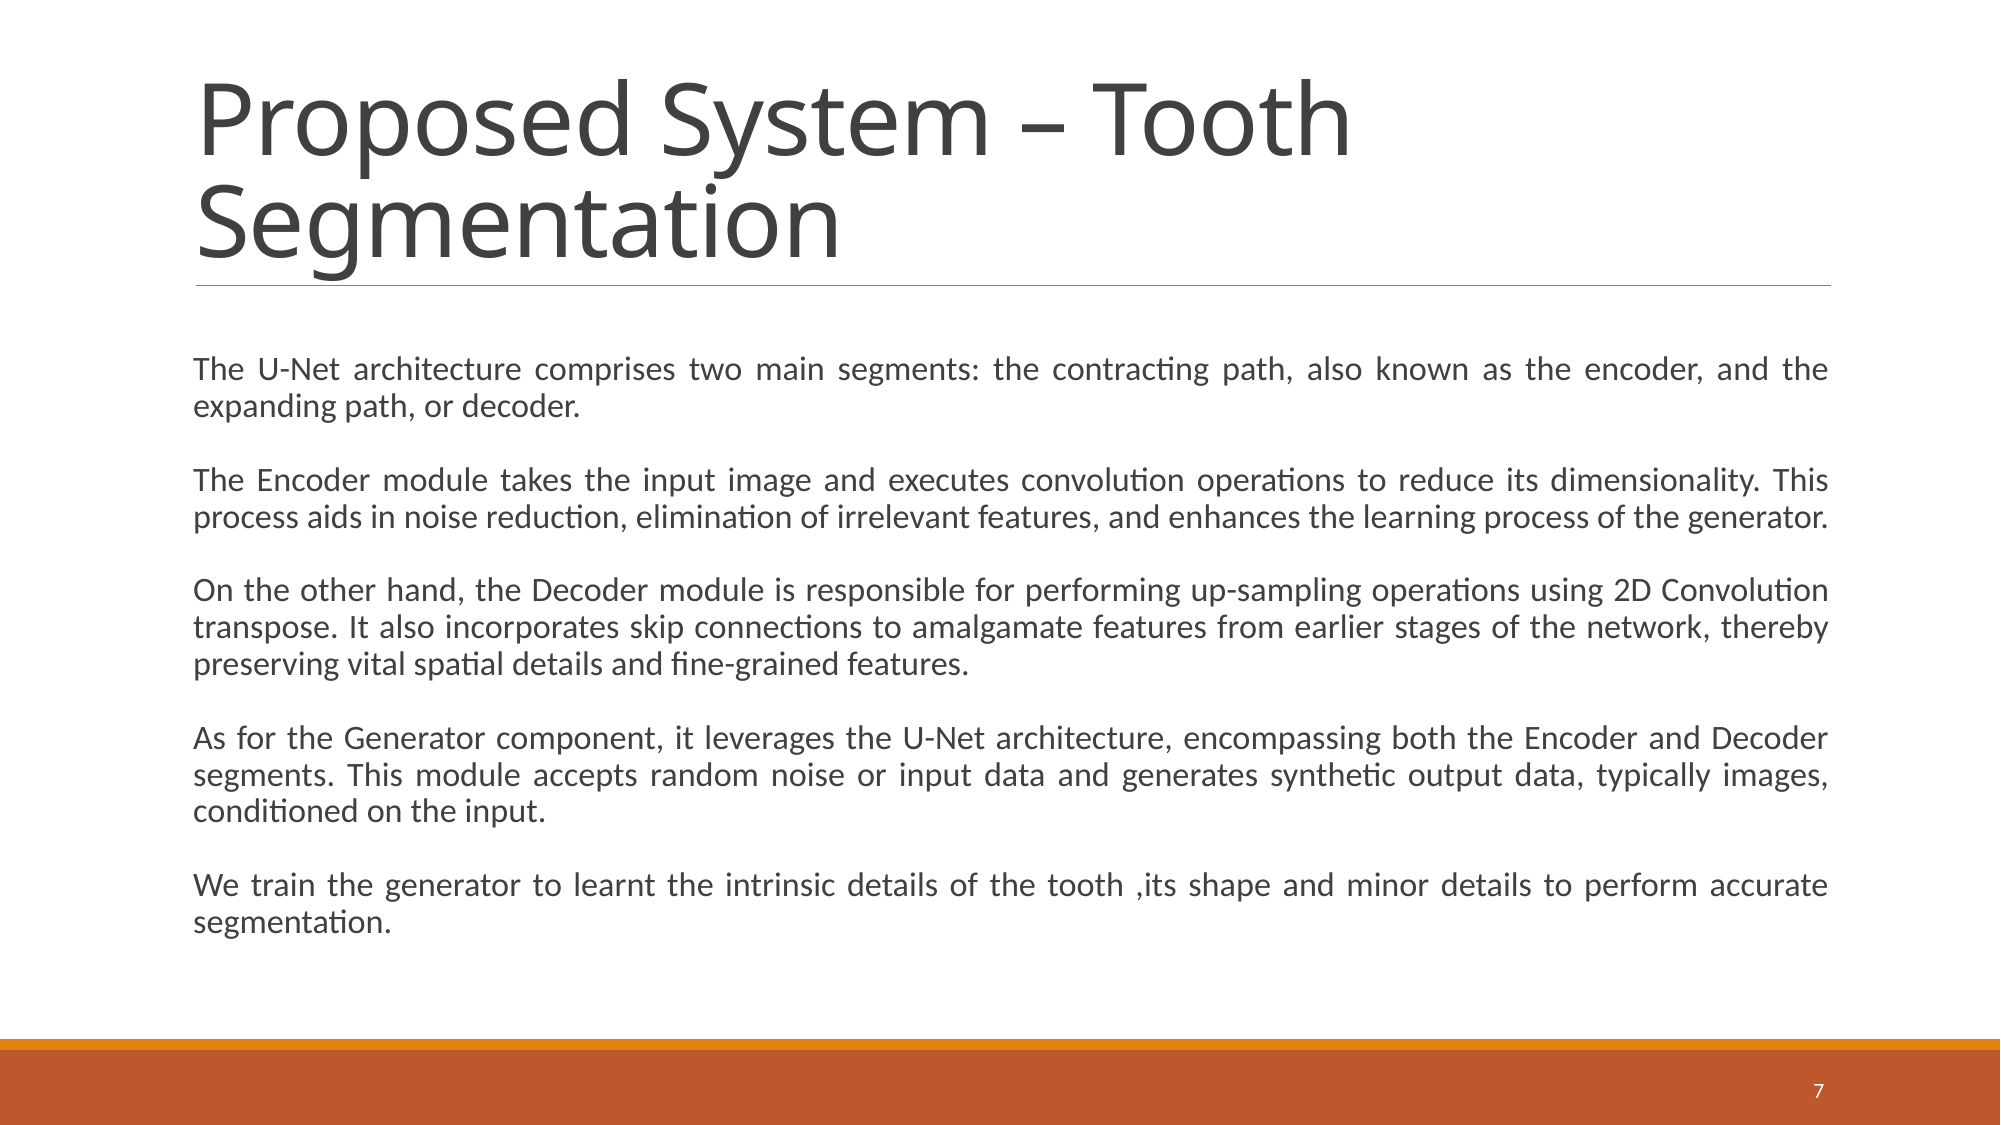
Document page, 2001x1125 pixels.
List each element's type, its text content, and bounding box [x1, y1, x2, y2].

list The U-Net architecture comprises two main segments: the contracting path, also known as the encoder, and the expanding path, or decoder. The Encoder module takes the input image and executes convolution operations to reduce its dimensionality. This process aids in noise reduction, elimination of irrelevant features, and enhances the learning process of the generator. On the other hand, the Decoder module is responsible for performing up-sampling operations using 2D Convolution transpose. It also incorporates skip connections to amalgamate features from earlier stages of the network, thereby preserving vital spatial details and fine-grained features. As for the Generator component, it leverages the U-Net architecture, encompassing both the Encoder and Decoder segments. This module accepts random noise or input data and generates synthetic output data, typically images, conditioned on the input. We train the generator to learnt the intrinsic details of the tooth ,its shape and minor details to perform accurate segmentation. [180, 302, 1830, 963]
title Proposed System – Tooth Segmentation [180, 47, 1830, 285]
slide_number 7 [1624, 1059, 1840, 1120]
